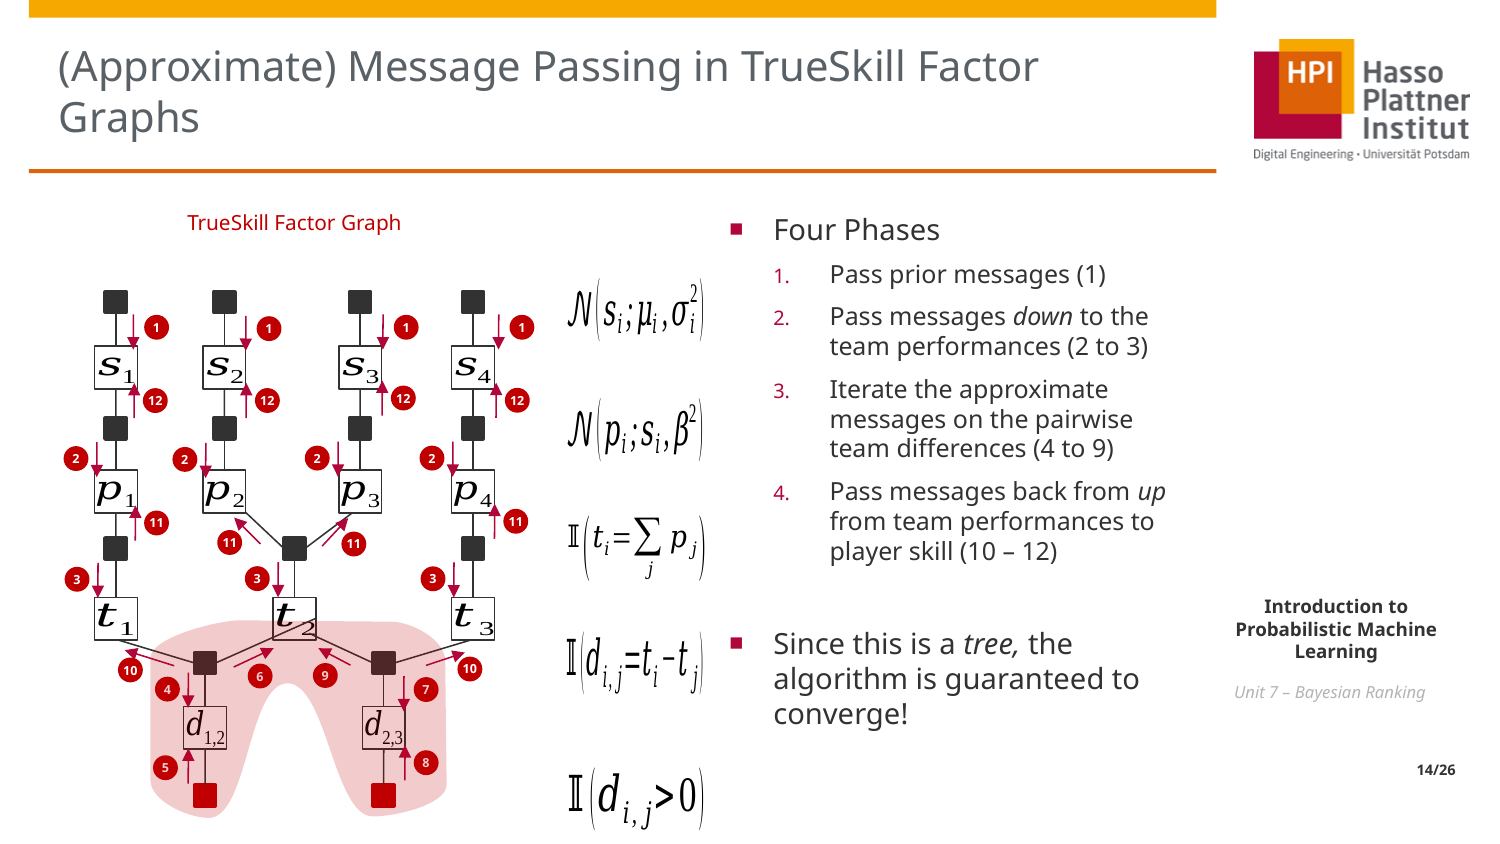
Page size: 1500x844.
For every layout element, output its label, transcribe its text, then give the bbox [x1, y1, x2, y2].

text_box 2 [304, 445, 330, 471]
text_box [461, 536, 485, 561]
text_box 11 [144, 510, 169, 536]
text_box 3 [420, 566, 446, 592]
text_box 12 [142, 388, 168, 413]
text_box 2 [419, 445, 445, 471]
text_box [304, 505, 346, 549]
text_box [238, 505, 285, 549]
title (Approximate) Message Passing in TrueSkill Factor Graphs [58, 17, 1187, 170]
picture [1254, 39, 1470, 161]
text_box [103, 290, 128, 314]
text_box 10 [118, 673, 142, 683]
text_box [148, 618, 449, 821]
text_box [425, 652, 466, 666]
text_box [321, 517, 349, 547]
text_box 12 [504, 387, 530, 413]
text_box [348, 416, 372, 441]
text_box 1 [144, 314, 170, 340]
text_box [348, 290, 372, 314]
text_box 2 [63, 446, 89, 471]
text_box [215, 632, 281, 664]
text_box [461, 290, 485, 314]
text_box [103, 416, 128, 441]
text_box [212, 290, 237, 314]
text_box TrueSkill Factor Graph [171, 187, 418, 257]
text_box 1 [393, 314, 419, 340]
text_box 10 [458, 659, 483, 682]
text_box 3 [64, 566, 90, 592]
text_box 12 [390, 385, 416, 411]
list Four Phases Pass prior messages (1) Pass messages down to the team performances (2 to 3) Iterate the approximate messages on the pairwise team differences (4 to 9) Pass messages back from up from team performances to player skill (10 – 12) Since this is a tree, the algorithm is guaranteed to converge! [714, 203, 1187, 788]
text_box 11 [348, 531, 367, 557]
text_box 1 [509, 314, 535, 340]
text_box [212, 416, 237, 441]
text_box [282, 536, 307, 561]
text_box [461, 416, 485, 441]
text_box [393, 639, 474, 664]
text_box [233, 517, 261, 545]
text_box 2 [172, 446, 198, 472]
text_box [233, 647, 274, 668]
text_box 3 [244, 566, 270, 592]
text_box 11 [217, 530, 235, 555]
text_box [115, 639, 195, 664]
text_box 12 [254, 388, 280, 413]
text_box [124, 649, 175, 666]
text_box 11 [503, 508, 529, 534]
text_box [318, 647, 351, 666]
text_box [103, 536, 128, 561]
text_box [308, 632, 374, 664]
text_box 1 [256, 316, 282, 342]
